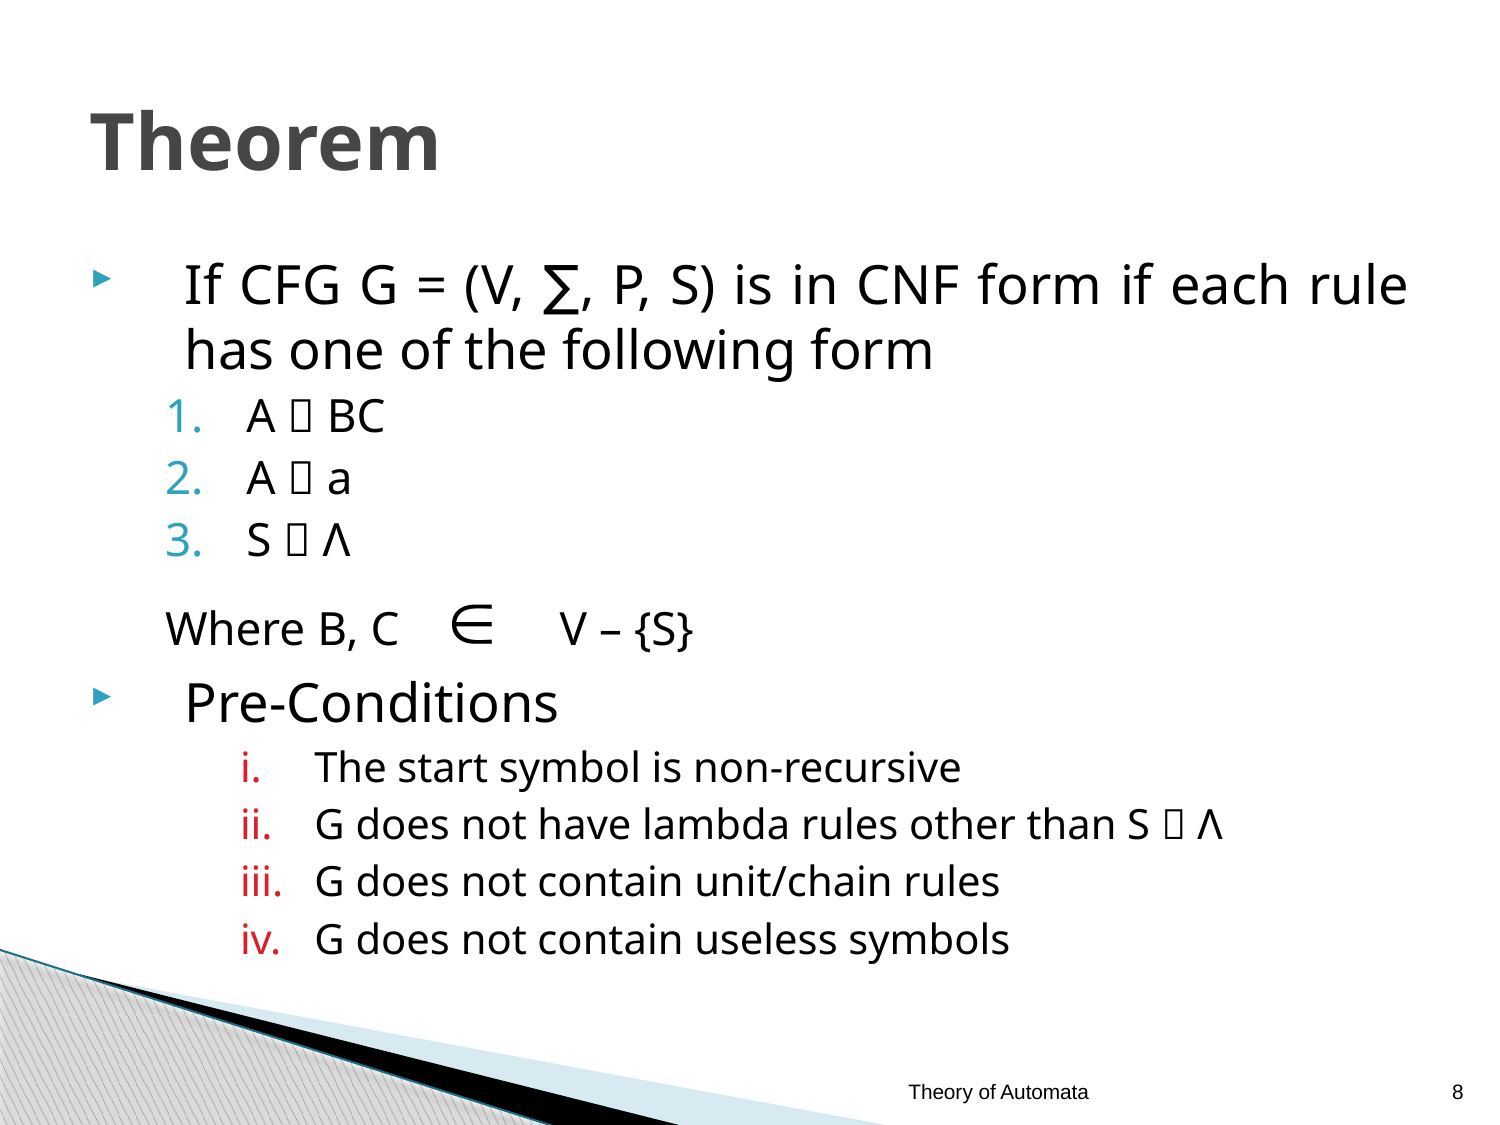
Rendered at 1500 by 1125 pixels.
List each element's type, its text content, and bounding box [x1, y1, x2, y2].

footer Theory of Automata [718, 1051, 1105, 1112]
list If CFG G = (V, ∑, P, S) is in CNF form if each rule has one of the following form A  BC A  a S  Λ Where B, C  V – {S} Pre-Conditions The start symbol is non-recursive G does not have lambda rules other than S  Λ G does not contain unit/chain rules G does not contain useless symbols [75, 242, 1425, 986]
title Theorem [75, 45, 1425, 233]
slide_number 8 [1418, 1051, 1479, 1112]
